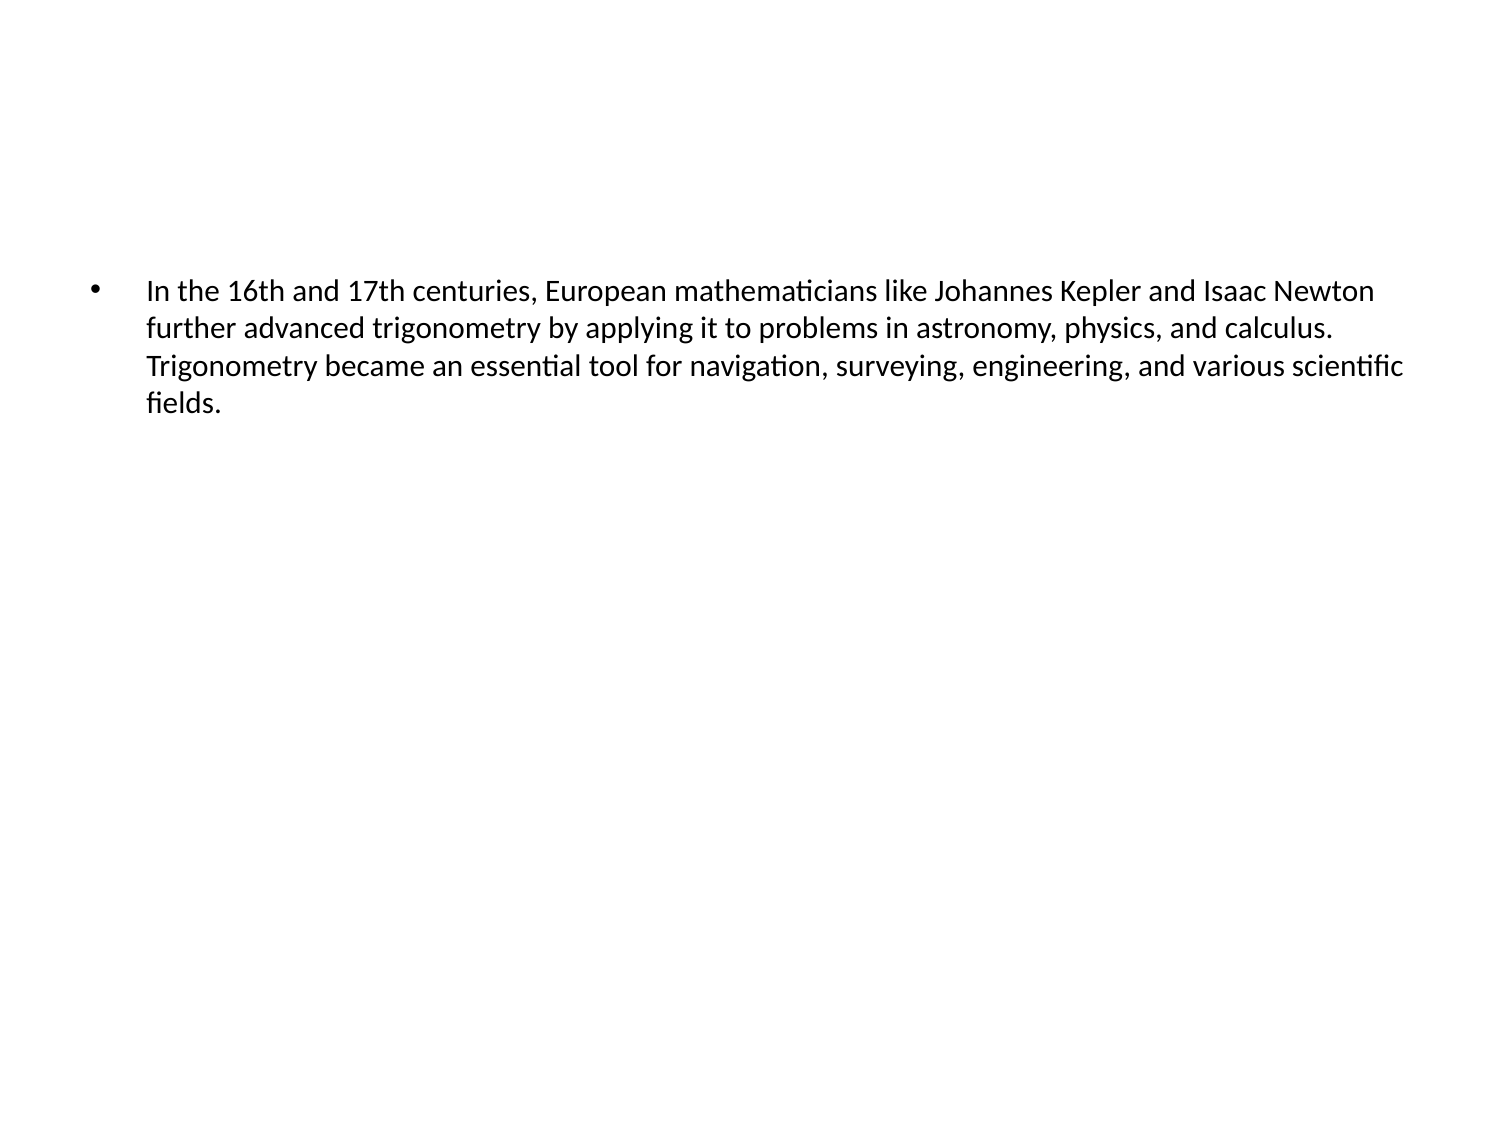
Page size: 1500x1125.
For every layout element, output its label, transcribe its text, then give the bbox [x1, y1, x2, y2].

list In the 16th and 17th centuries, European mathematicians like Johannes Kepler and Isaac Newton further advanced trigonometry by applying it to problems in astronomy, physics, and calculus. Trigonometry became an essential tool for navigation, surveying, engineering, and various scientific fields. [75, 262, 1425, 1005]
